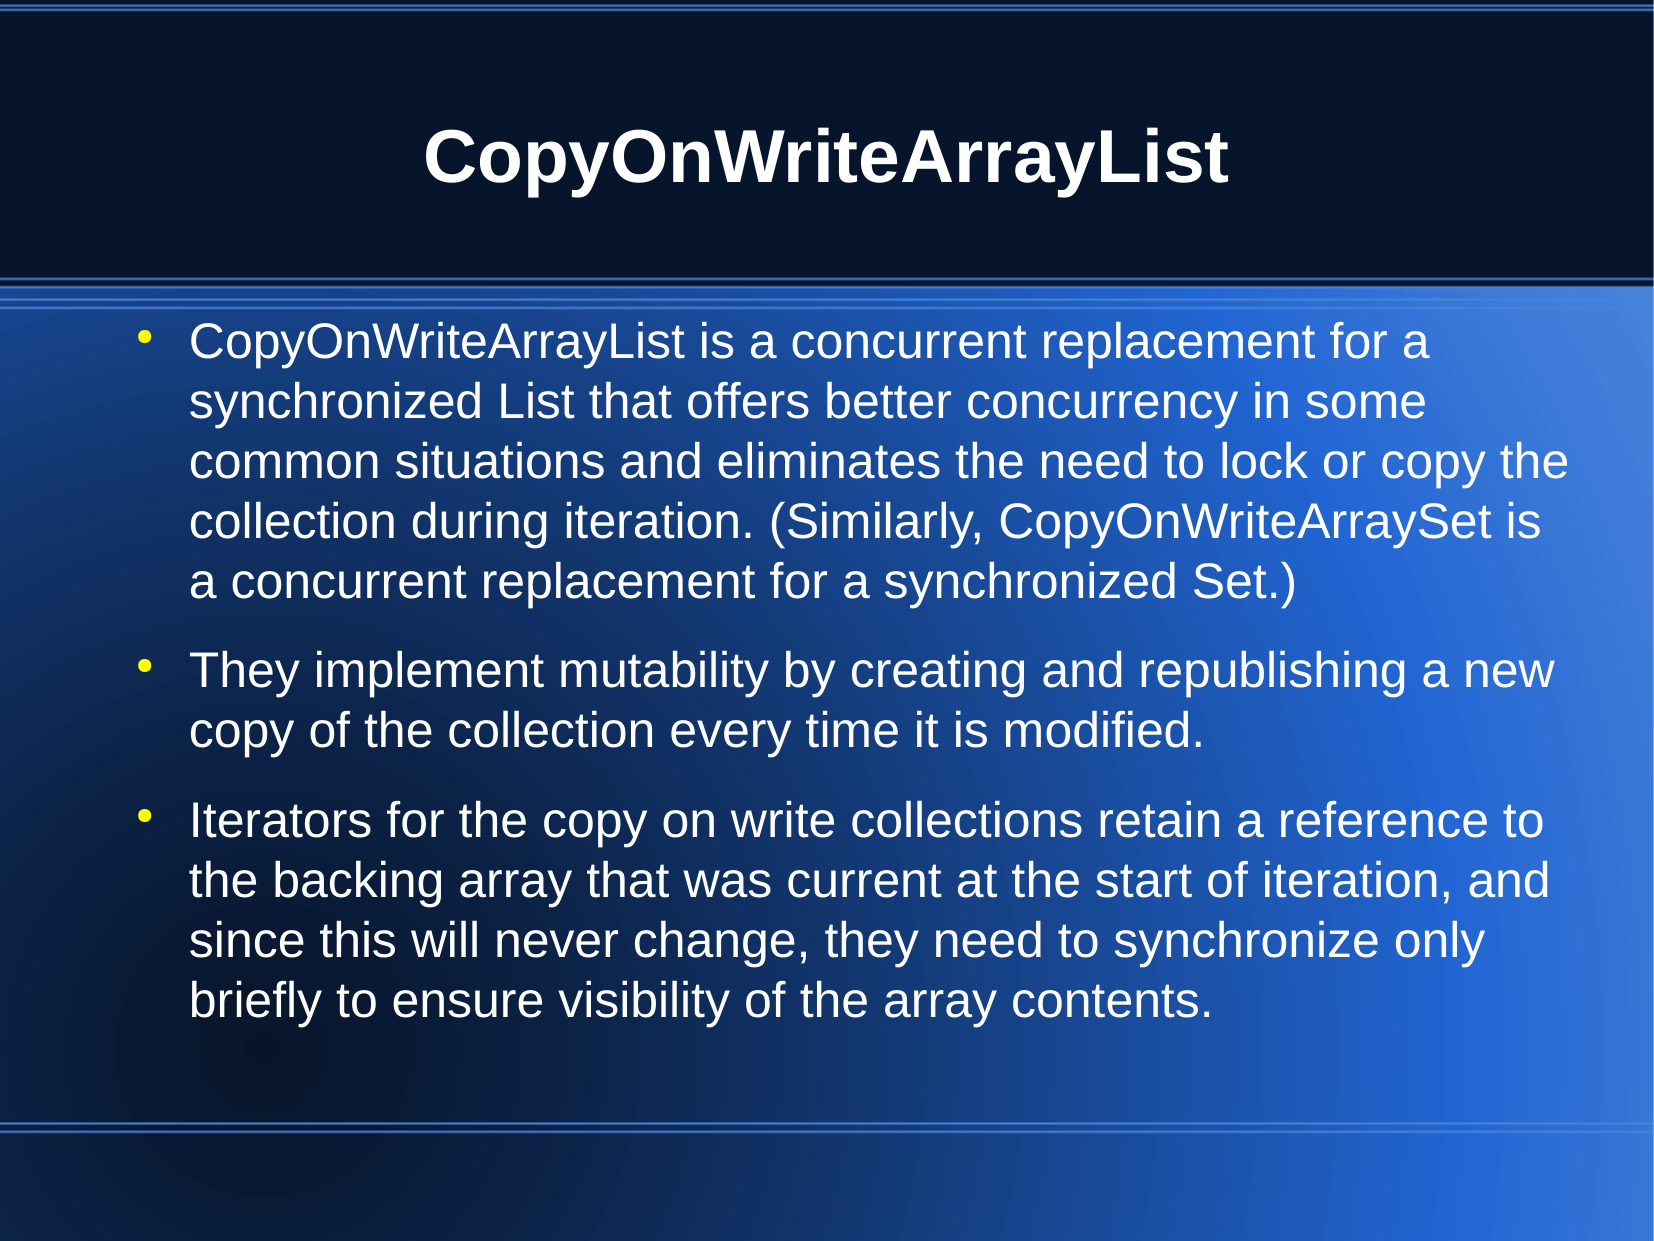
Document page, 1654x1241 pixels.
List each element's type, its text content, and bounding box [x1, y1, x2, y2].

list CopyOnWriteArrayList is a concurrent replacement for a synchronized List that offers better concurrency in some common situations and eliminates the need to lock or copy the collection during iteration. (Similarly, CopyOnWriteArraySet is a concurrent replacement for a synchronized Set.) They implement mutability by creating and republishing a new copy of the collection every time it is modified. Iterators for the copy on write collections retain a reference to the backing array that was current at the start of iteration, and since this will never change, they need to synchronize only briefly to ensure visibility of the array contents. [118, 308, 1571, 1028]
text_box [659, 594, 998, 651]
title CopyOnWriteArrayList [82, 49, 1571, 257]
picture [0, 0, 1654, 1241]
